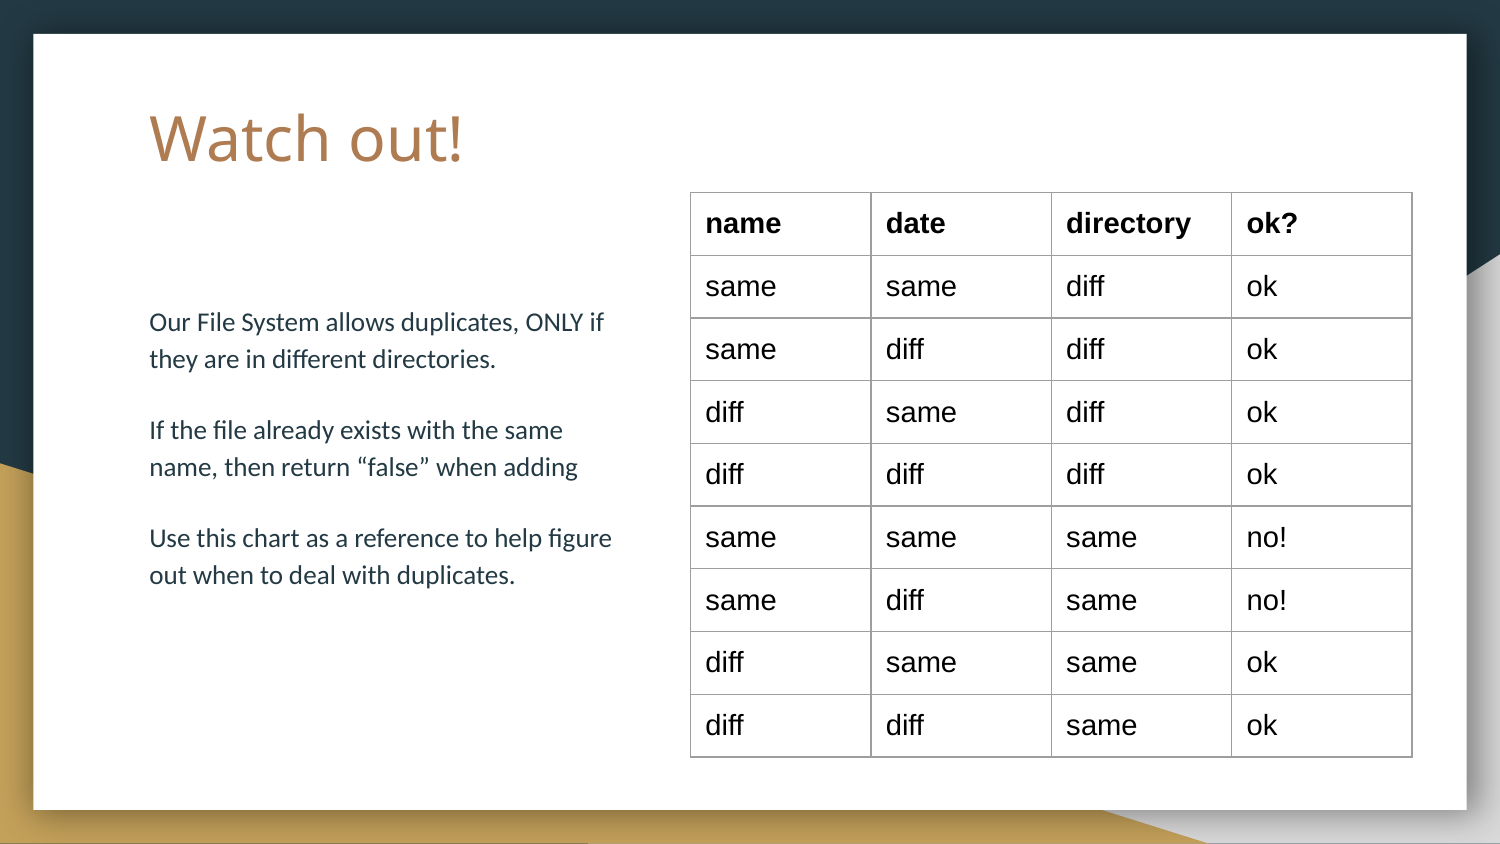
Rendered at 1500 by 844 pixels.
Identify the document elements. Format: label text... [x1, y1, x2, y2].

table_cell ok [1232, 444, 1411, 505]
table_cell same [691, 507, 870, 568]
list Our File System allows duplicates, ONLY if they are in different directories. If the file already exists with the same name, then return “false” when adding Use this chart as a reference to help figure out when to deal with duplicates. [134, 284, 637, 686]
table_cell same [872, 632, 1051, 694]
table_cell same [691, 569, 870, 631]
table_cell diff [872, 319, 1051, 380]
table_cell same [872, 381, 1051, 443]
table_cell same [1052, 632, 1231, 694]
table_cell diff [691, 695, 870, 756]
table_cell diff [691, 632, 870, 694]
table_cell same [691, 319, 870, 380]
table_header name [691, 193, 870, 255]
table_cell same [872, 256, 1051, 317]
table_header directory [1052, 193, 1231, 255]
table_cell same [1052, 569, 1231, 631]
table_cell diff [872, 444, 1051, 505]
table_cell same [691, 256, 870, 317]
table_cell ok [1232, 695, 1411, 756]
table_cell diff [1052, 444, 1231, 505]
table_cell diff [1052, 381, 1231, 443]
table_cell same [872, 507, 1051, 568]
table_cell ok [1232, 381, 1411, 443]
table_cell same [1052, 695, 1231, 756]
table_cell diff [872, 569, 1051, 631]
table_cell diff [1052, 256, 1231, 317]
title Watch out! [134, 84, 1366, 241]
table_cell ok [1232, 319, 1411, 380]
table_cell diff [691, 444, 870, 505]
table_cell no! [1232, 507, 1411, 568]
table_cell same [1052, 507, 1231, 568]
table_cell ok [1232, 256, 1411, 317]
table_cell diff [872, 695, 1051, 756]
table_header ok? [1232, 193, 1411, 255]
table_header date [872, 193, 1051, 255]
table_cell ok [1232, 632, 1411, 694]
table_cell diff [1052, 319, 1231, 380]
table_cell diff [691, 381, 870, 443]
table_cell no! [1232, 569, 1411, 631]
